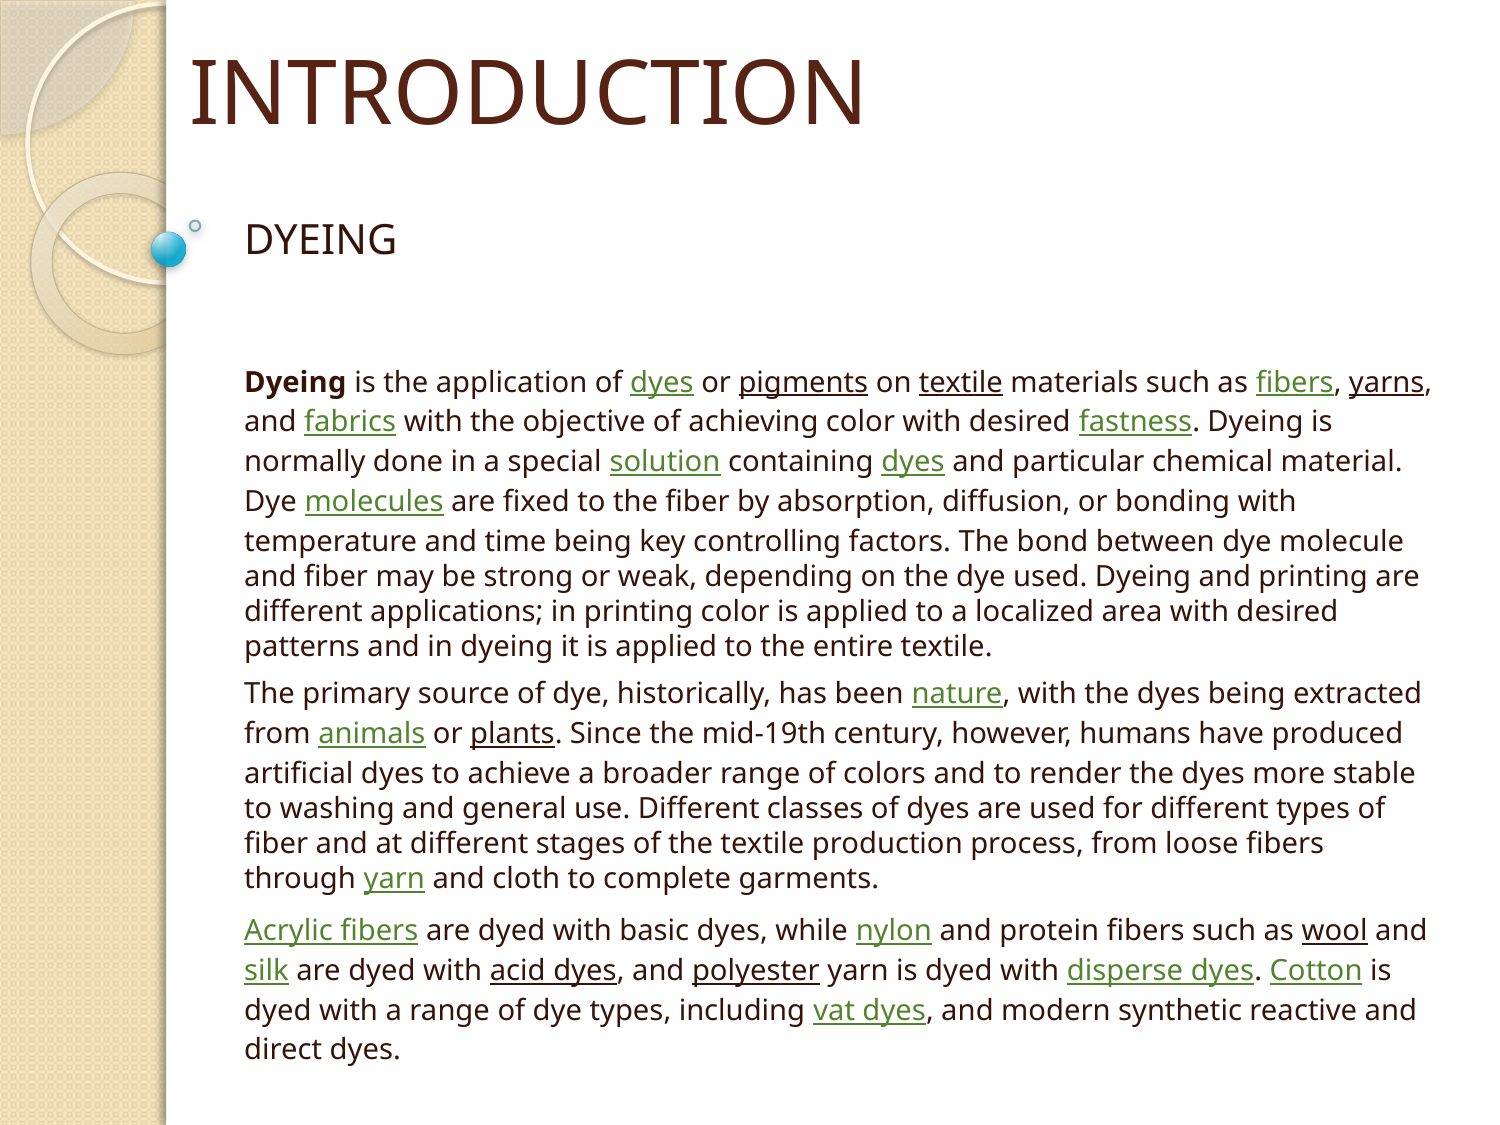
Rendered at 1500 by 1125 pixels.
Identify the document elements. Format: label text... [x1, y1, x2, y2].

subtitle DYEING Dyeing is the application of dyes or pigments on textile materials such as fibers, yarns, and fabrics with the objective of achieving color with desired fastness. Dyeing is normally done in a special solution containing dyes and particular chemical material. Dye molecules are fixed to the fiber by absorption, diffusion, or bonding with temperature and time being key controlling factors. The bond between dye molecule and fiber may be strong or weak, depending on the dye used. Dyeing and printing are different applications; in printing color is applied to a localized area with desired patterns and in dyeing it is applied to the entire textile. The primary source of dye, historically, has been nature, with the dyes being extracted from animals or plants. Since the mid-19th century, however, humans have produced artificial dyes to achieve a broader range of colors and to render the dyes more stable to washing and general use. Different classes of dyes are used for different types of fiber and at different stages of the textile production process, from loose fibers through yarn and cloth to complete garments. Acrylic fibers are dyed with basic dyes, while nylon and protein fibers such as wool and silk are dyed with acid dyes, and polyester yarn is dyed with disperse dyes. Cotton is dyed with a range of dye types, including vat dyes, and modern synthetic reactive and direct dyes. [225, 149, 1463, 1100]
title INTRODUCTION [174, 24, 1450, 150]
